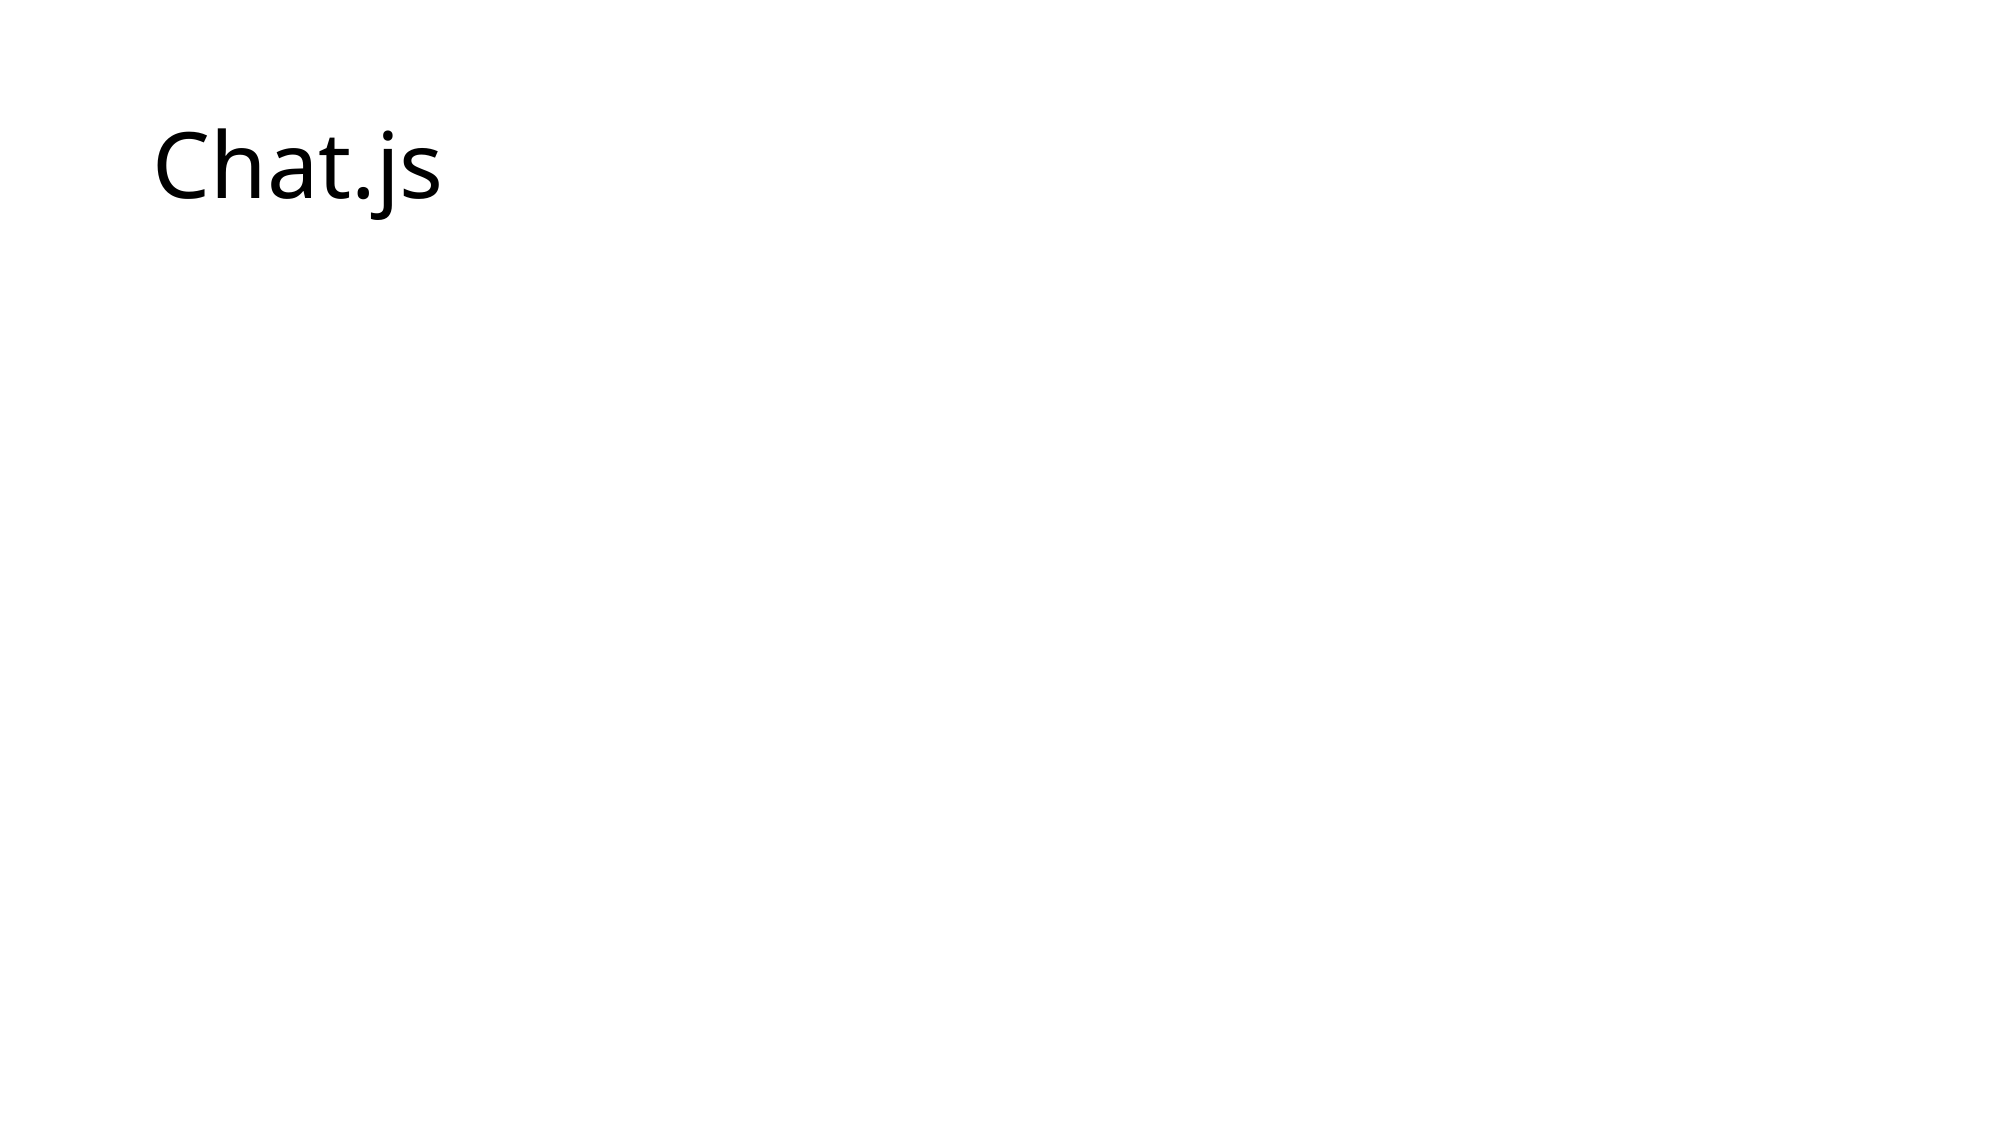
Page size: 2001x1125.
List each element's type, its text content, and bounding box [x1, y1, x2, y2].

title Chat.js [137, 59, 1863, 278]
